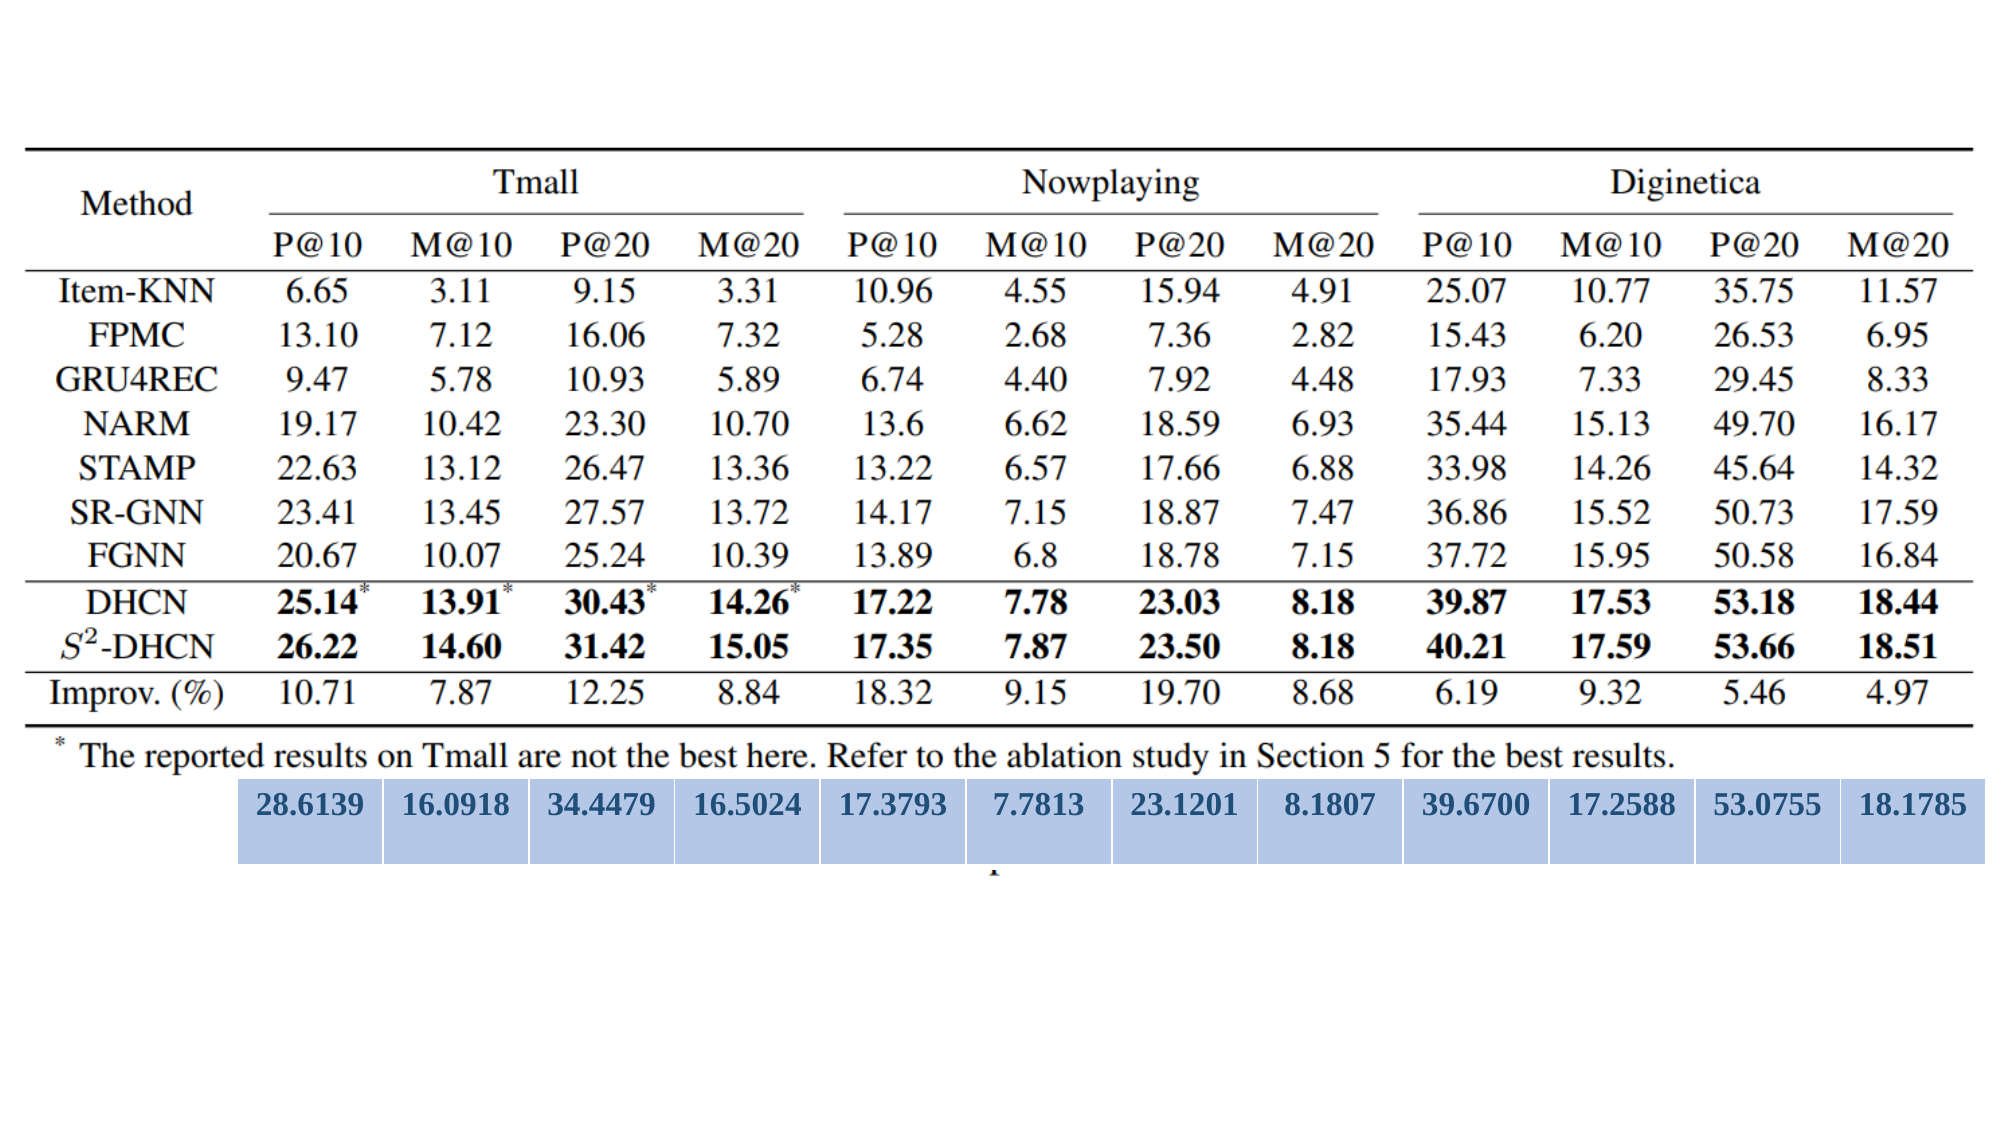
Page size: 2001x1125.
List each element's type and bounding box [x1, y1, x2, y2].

picture [0, 113, 2000, 911]
